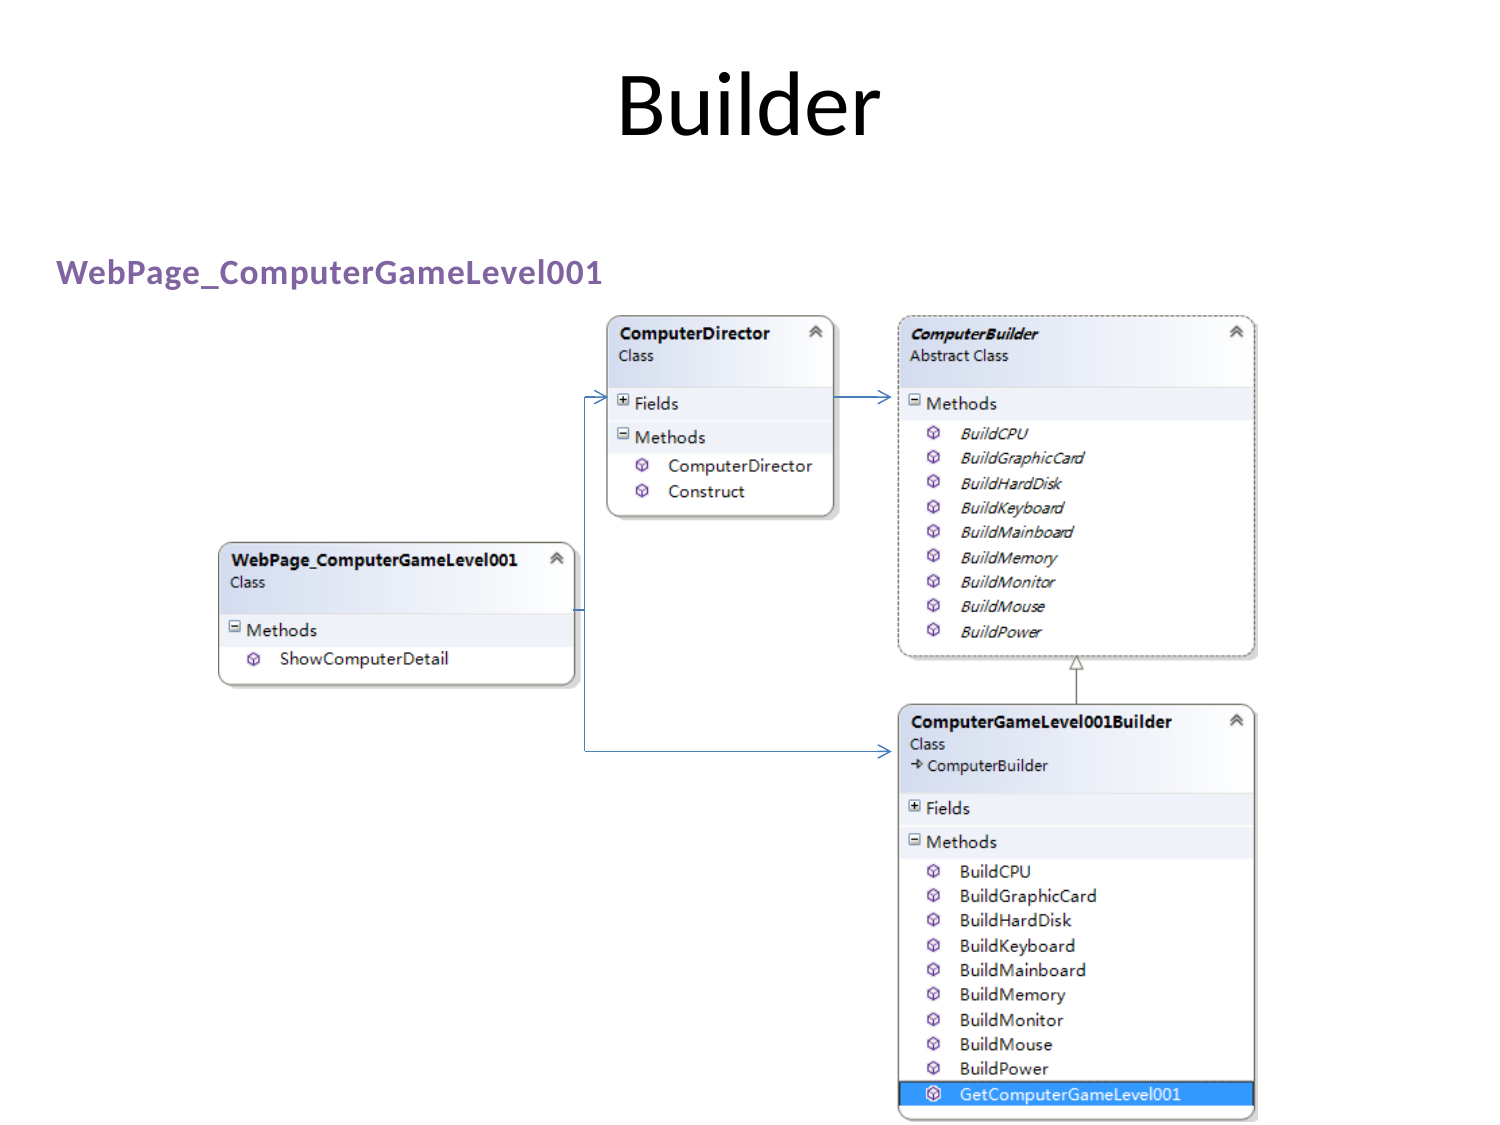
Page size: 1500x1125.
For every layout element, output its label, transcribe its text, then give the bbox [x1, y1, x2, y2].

text_box WebPage_ComputerGameLevel001 [41, 242, 644, 300]
text_box Builder [103, 7, 1397, 191]
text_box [218, 314, 1259, 1123]
